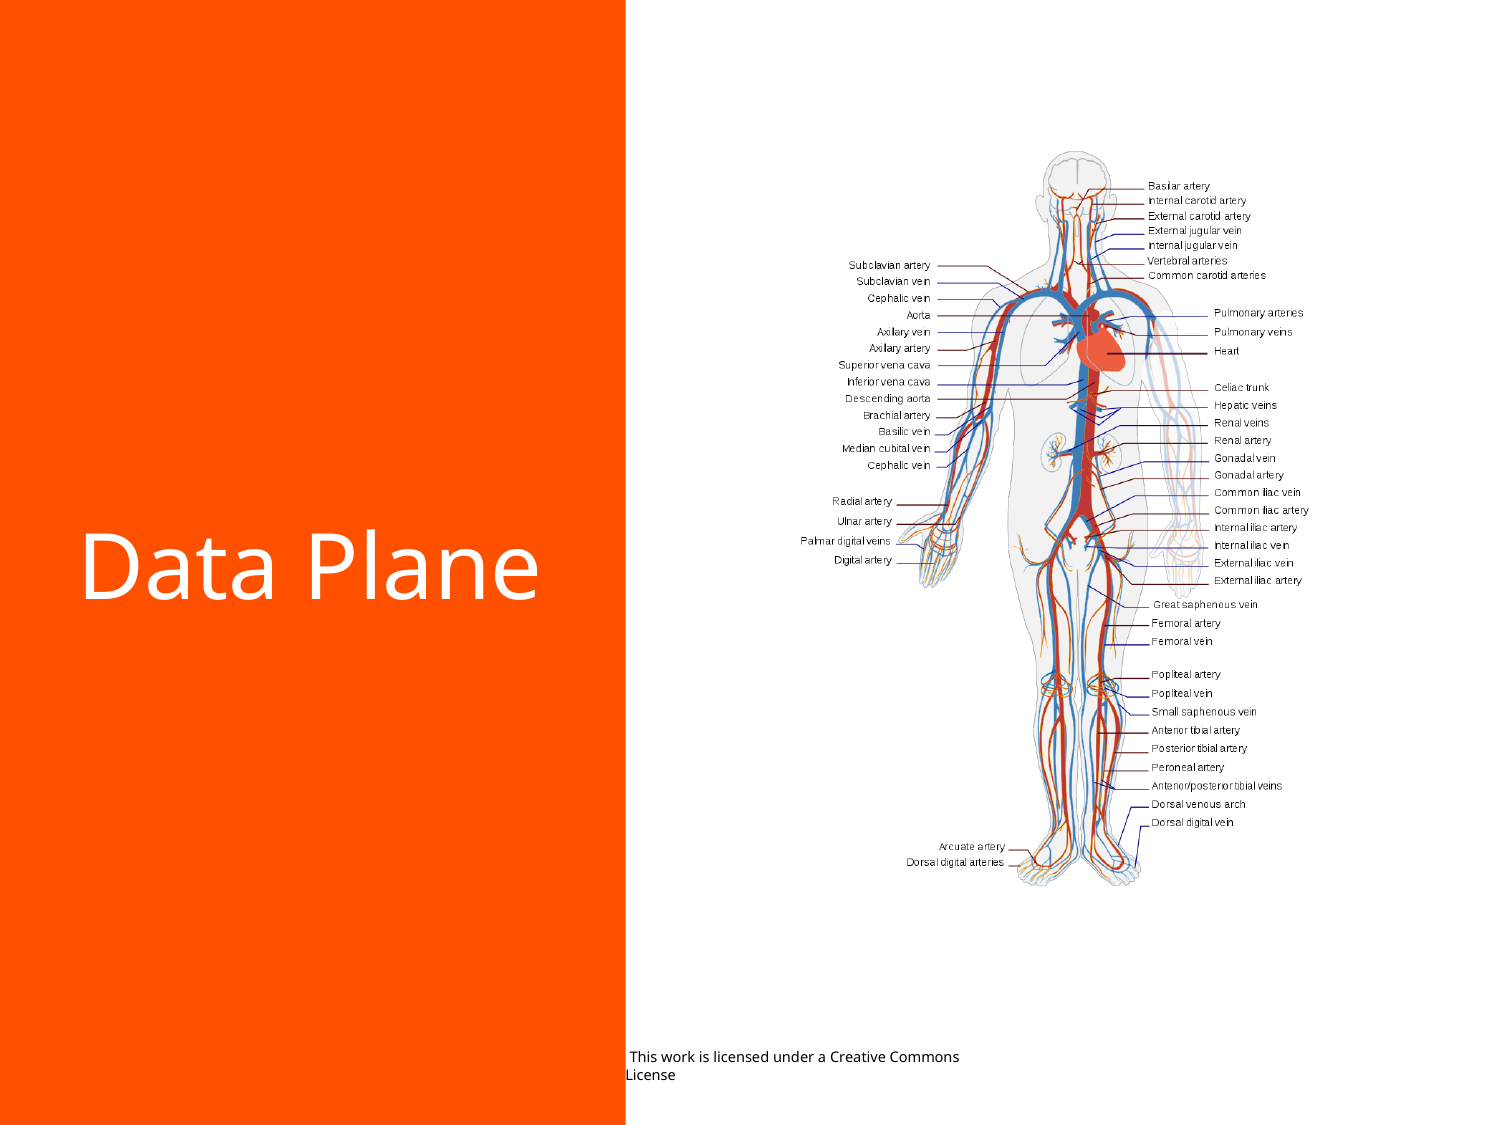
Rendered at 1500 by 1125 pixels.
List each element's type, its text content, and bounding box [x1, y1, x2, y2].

picture [791, 142, 1319, 894]
title Data Plane [0, 0, 626, 1125]
